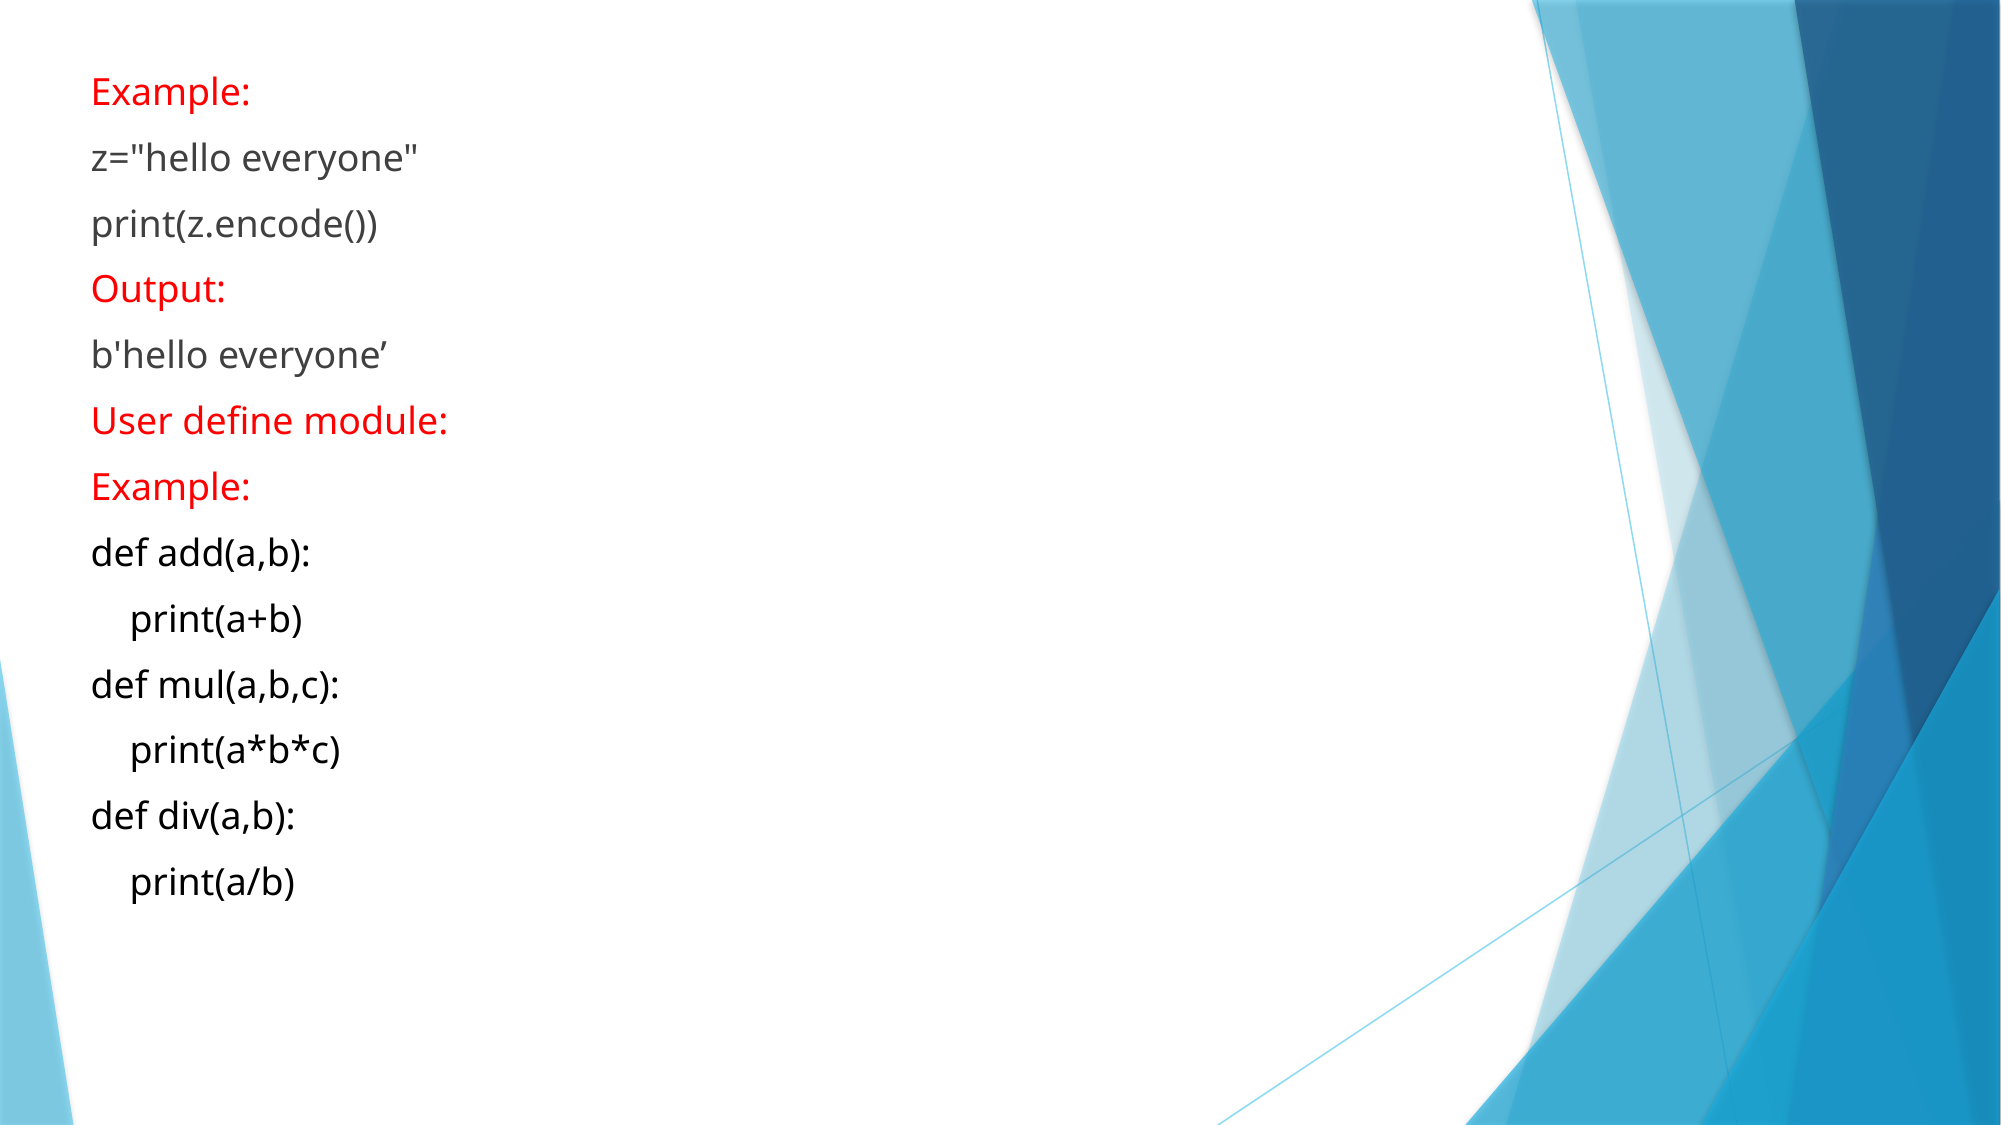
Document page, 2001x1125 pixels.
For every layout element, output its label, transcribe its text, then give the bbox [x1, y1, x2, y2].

list Example: z="hello everyone" print(z.encode()) Output: b'hello everyone’ User define module: Example: def add(a,b): print(a+b) def mul(a,b,c): print(a*b*c) def div(a,b): print(a/b) [75, 60, 1486, 973]
